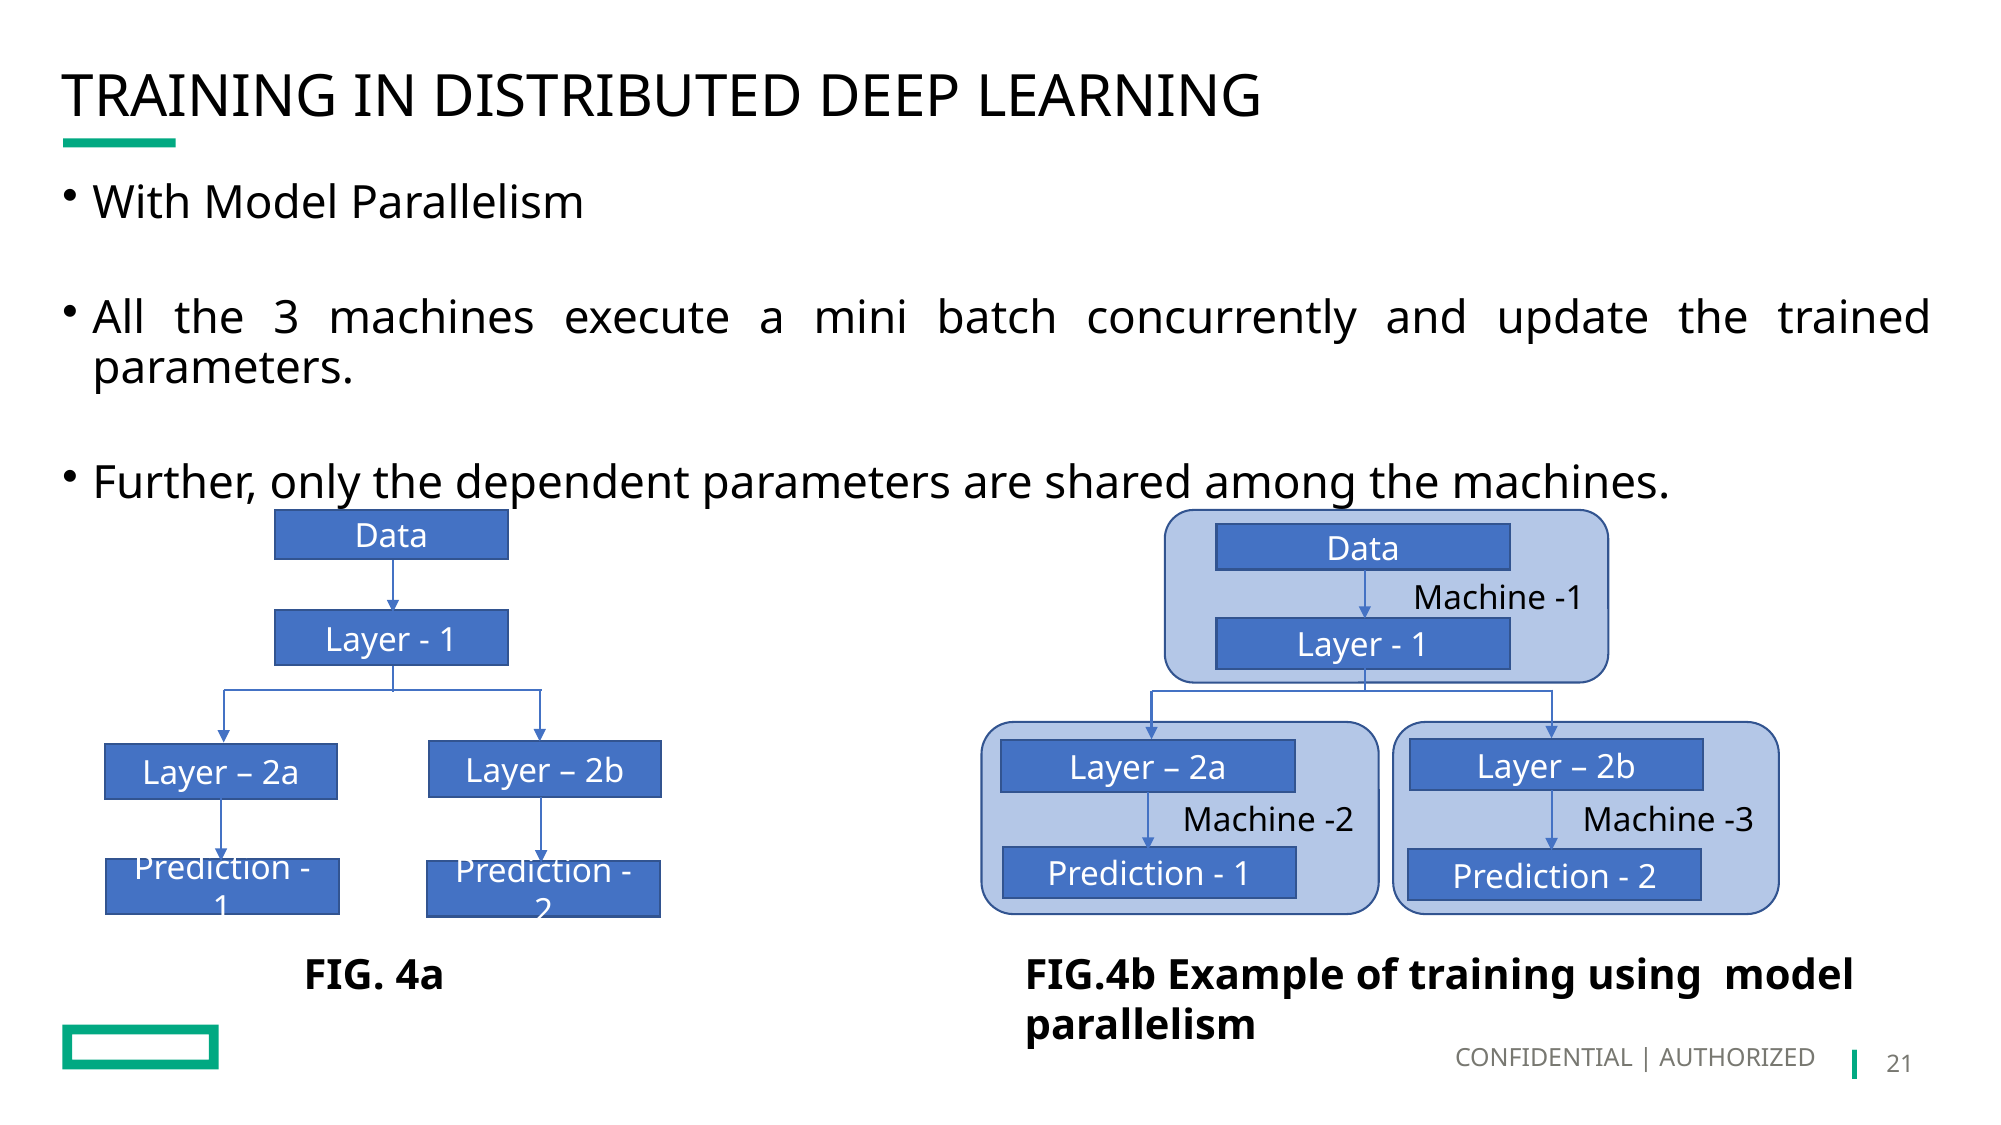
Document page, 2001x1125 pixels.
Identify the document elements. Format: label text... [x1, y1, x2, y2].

footer CONFIDENTIAL | AUTHORIZED [610, 1005, 1837, 1073]
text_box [104, 509, 662, 917]
picture [1852, 1055, 1857, 1079]
slide_number 21 [1837, 1055, 1950, 1094]
text_box FIG. 4a [288, 940, 1009, 1005]
text_box FIG.4b Example of training using model parallelism [1009, 940, 2000, 1055]
title Training in distributed deep learning [42, 60, 1938, 135]
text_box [981, 509, 1779, 915]
list With Model Parallelism All the 3 machines execute a mini batch concurrently and update the trained parameters. Further, only the dependent parameters are shared among the machines. [58, 159, 1938, 1005]
